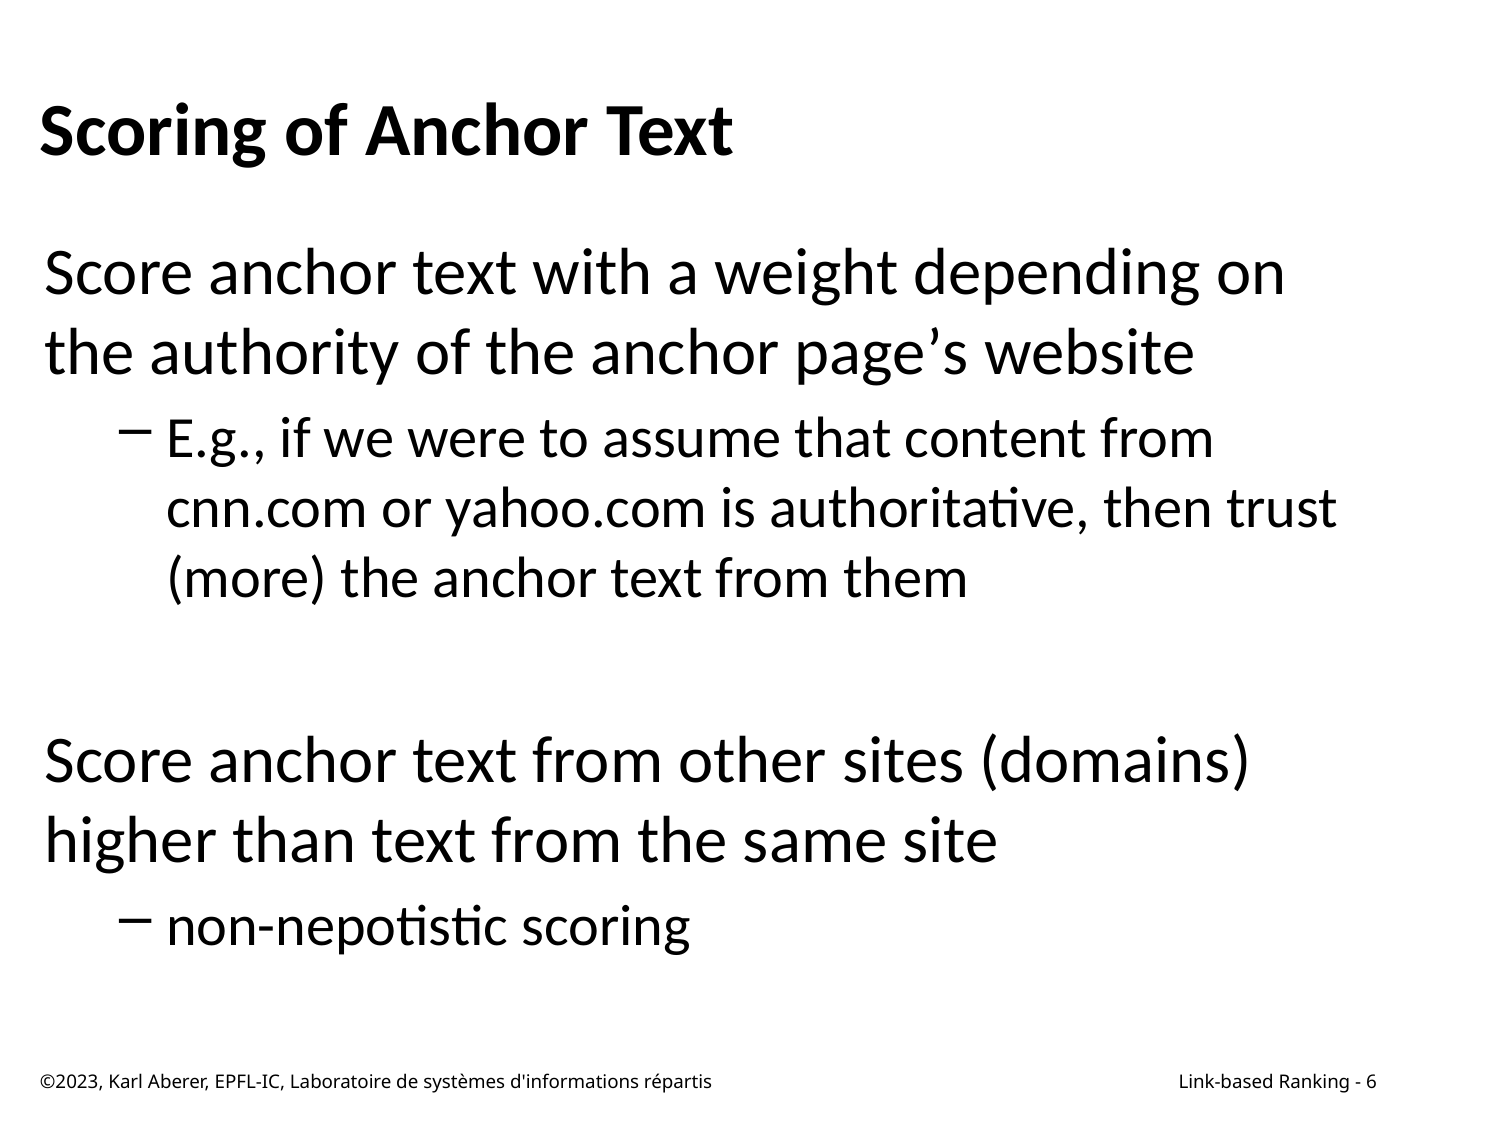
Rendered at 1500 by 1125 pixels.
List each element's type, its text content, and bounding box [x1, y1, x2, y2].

title Scoring of Anchor Text [24, 49, 1388, 201]
list Score anchor text with a weight depending on the authority of the anchor page’s website E.g., if we were to assume that content from cnn.com or yahoo.com is authoritative, then trust (more) the anchor text from them Score anchor text from other sites (domains) higher than text from the same site non-nepotistic scoring [29, 219, 1393, 1046]
footer ©2023, Karl Aberer, EPFL-IC, Laboratoire de systèmes d'informations répartis [24, 1062, 988, 1101]
